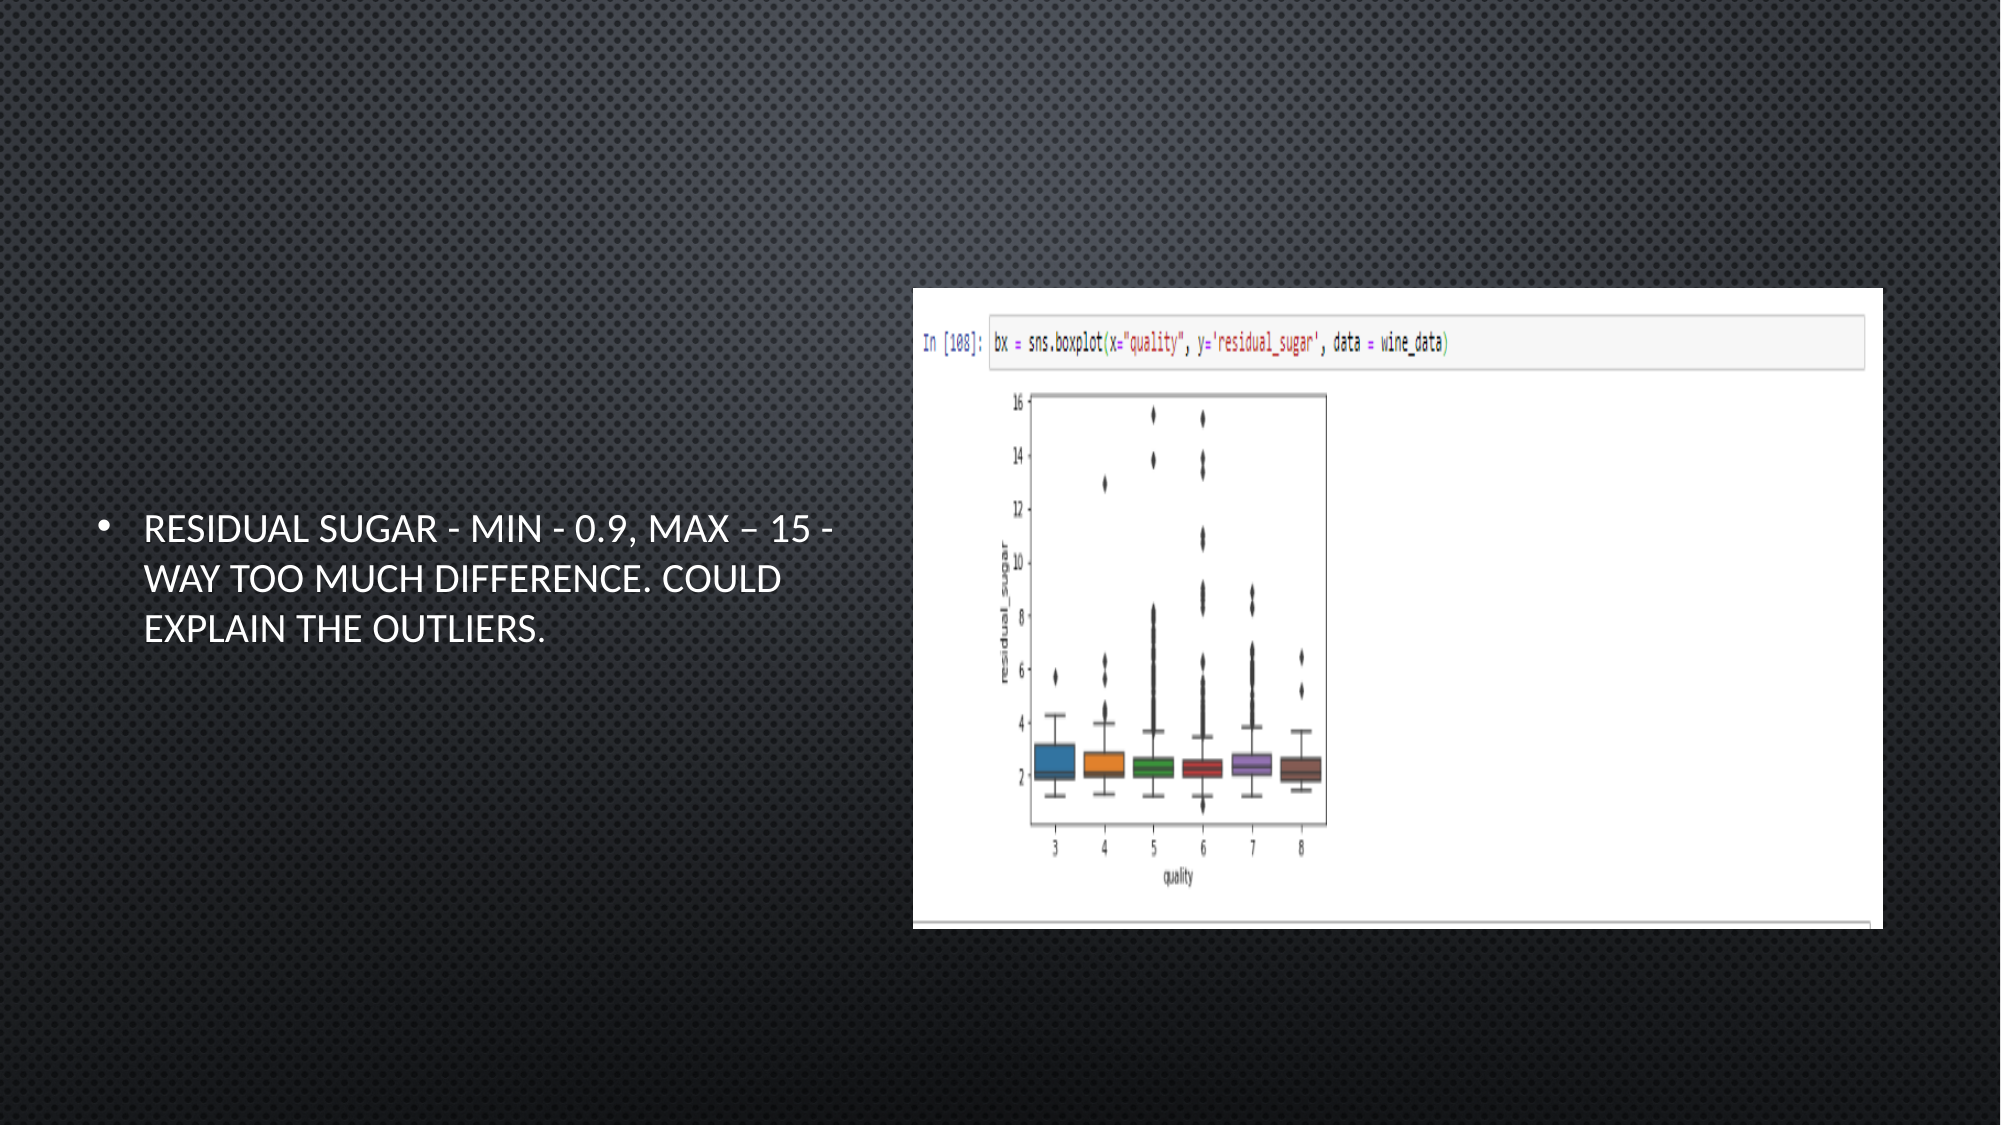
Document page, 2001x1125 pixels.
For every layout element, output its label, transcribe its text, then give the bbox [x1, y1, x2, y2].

list residual sugar - min - 0.9, max – 15 -Way too much difference. Could explain the outliers. [81, 288, 882, 929]
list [912, 288, 1883, 929]
